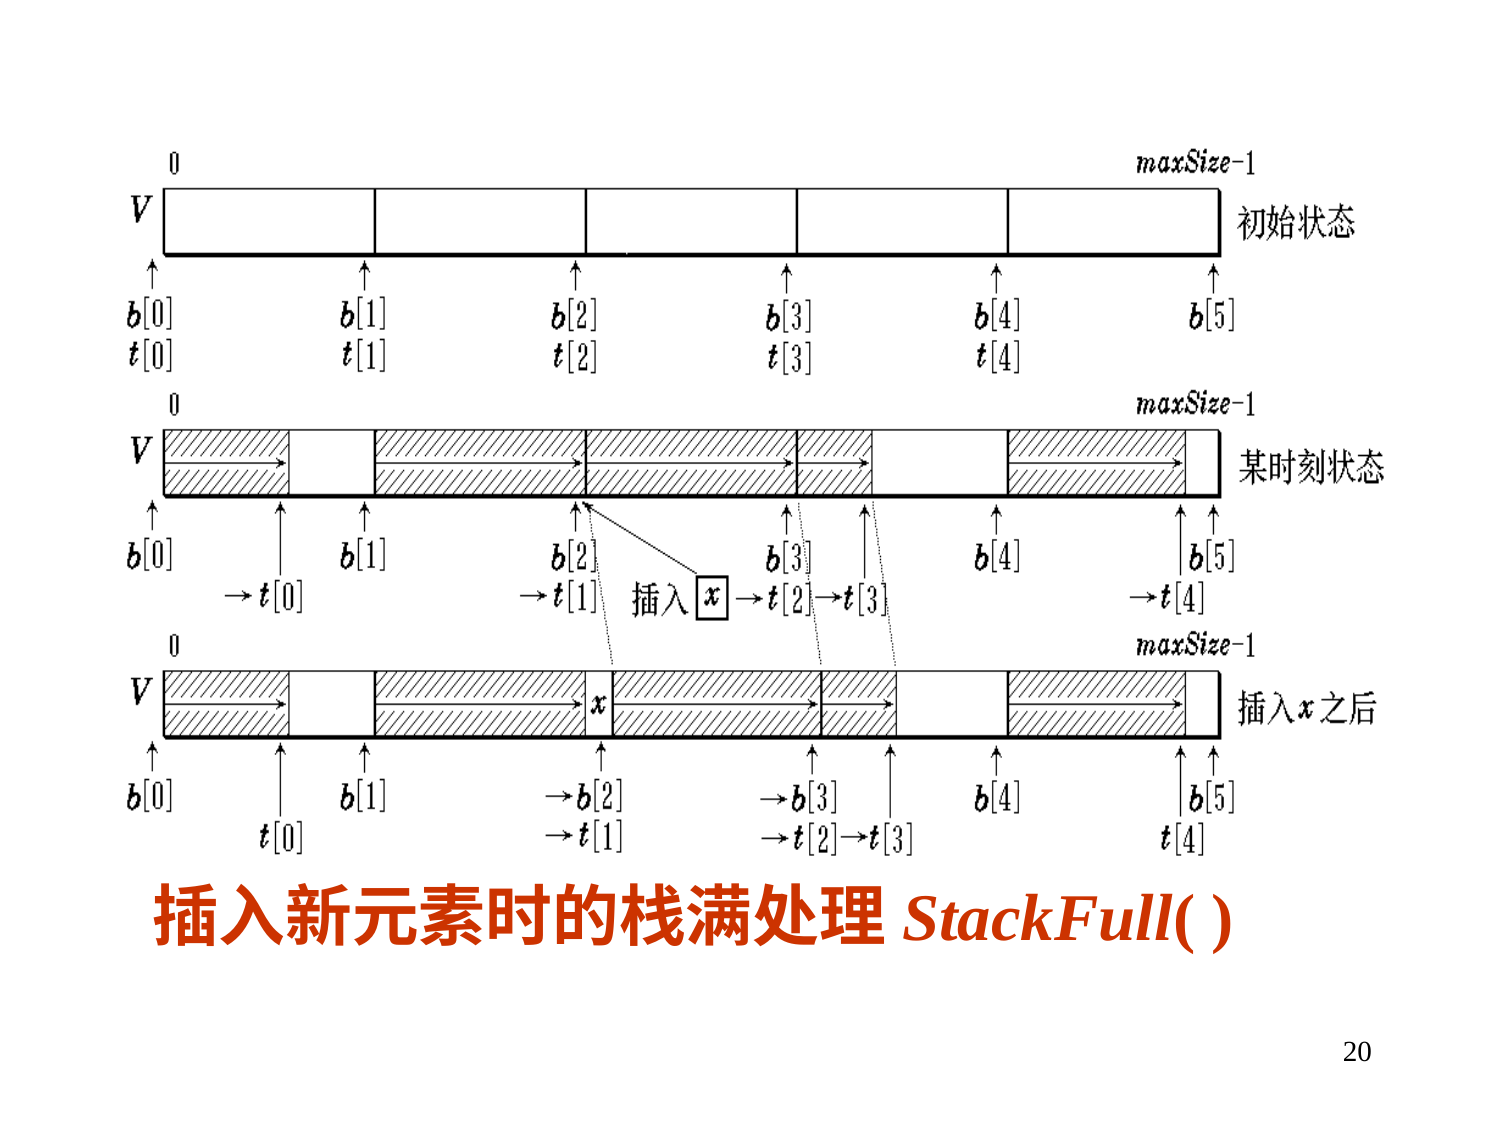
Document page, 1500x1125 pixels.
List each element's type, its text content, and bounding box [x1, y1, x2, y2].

slide_number 20 [1074, 1024, 1388, 1101]
picture [114, 137, 1402, 868]
text_box 插入新元素时的栈满处理StackFull( ) [137, 877, 1375, 962]
